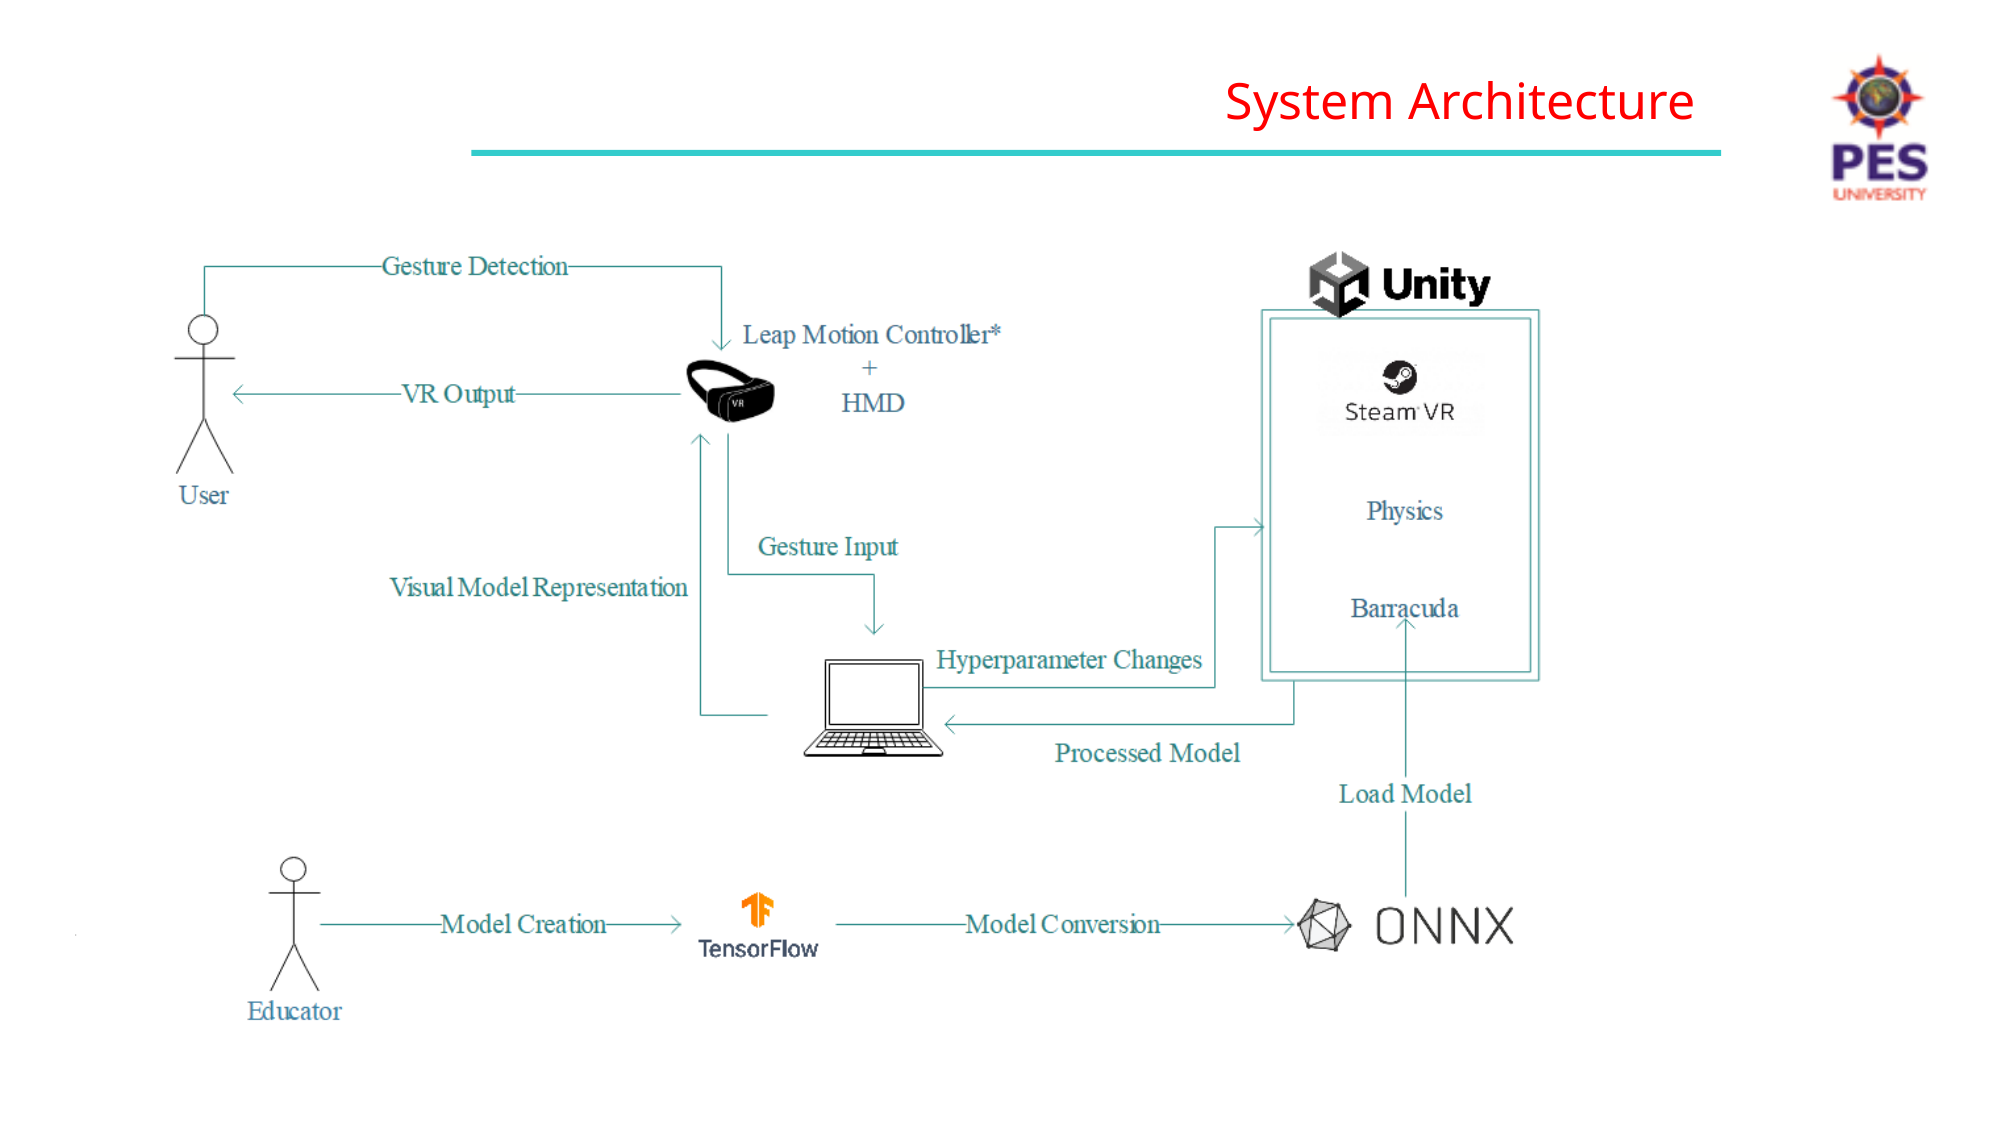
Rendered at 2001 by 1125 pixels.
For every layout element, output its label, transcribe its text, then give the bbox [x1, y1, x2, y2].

picture [74, 137, 1742, 1103]
picture [1827, 49, 1938, 213]
text_box System Architecture [37, 62, 1722, 138]
